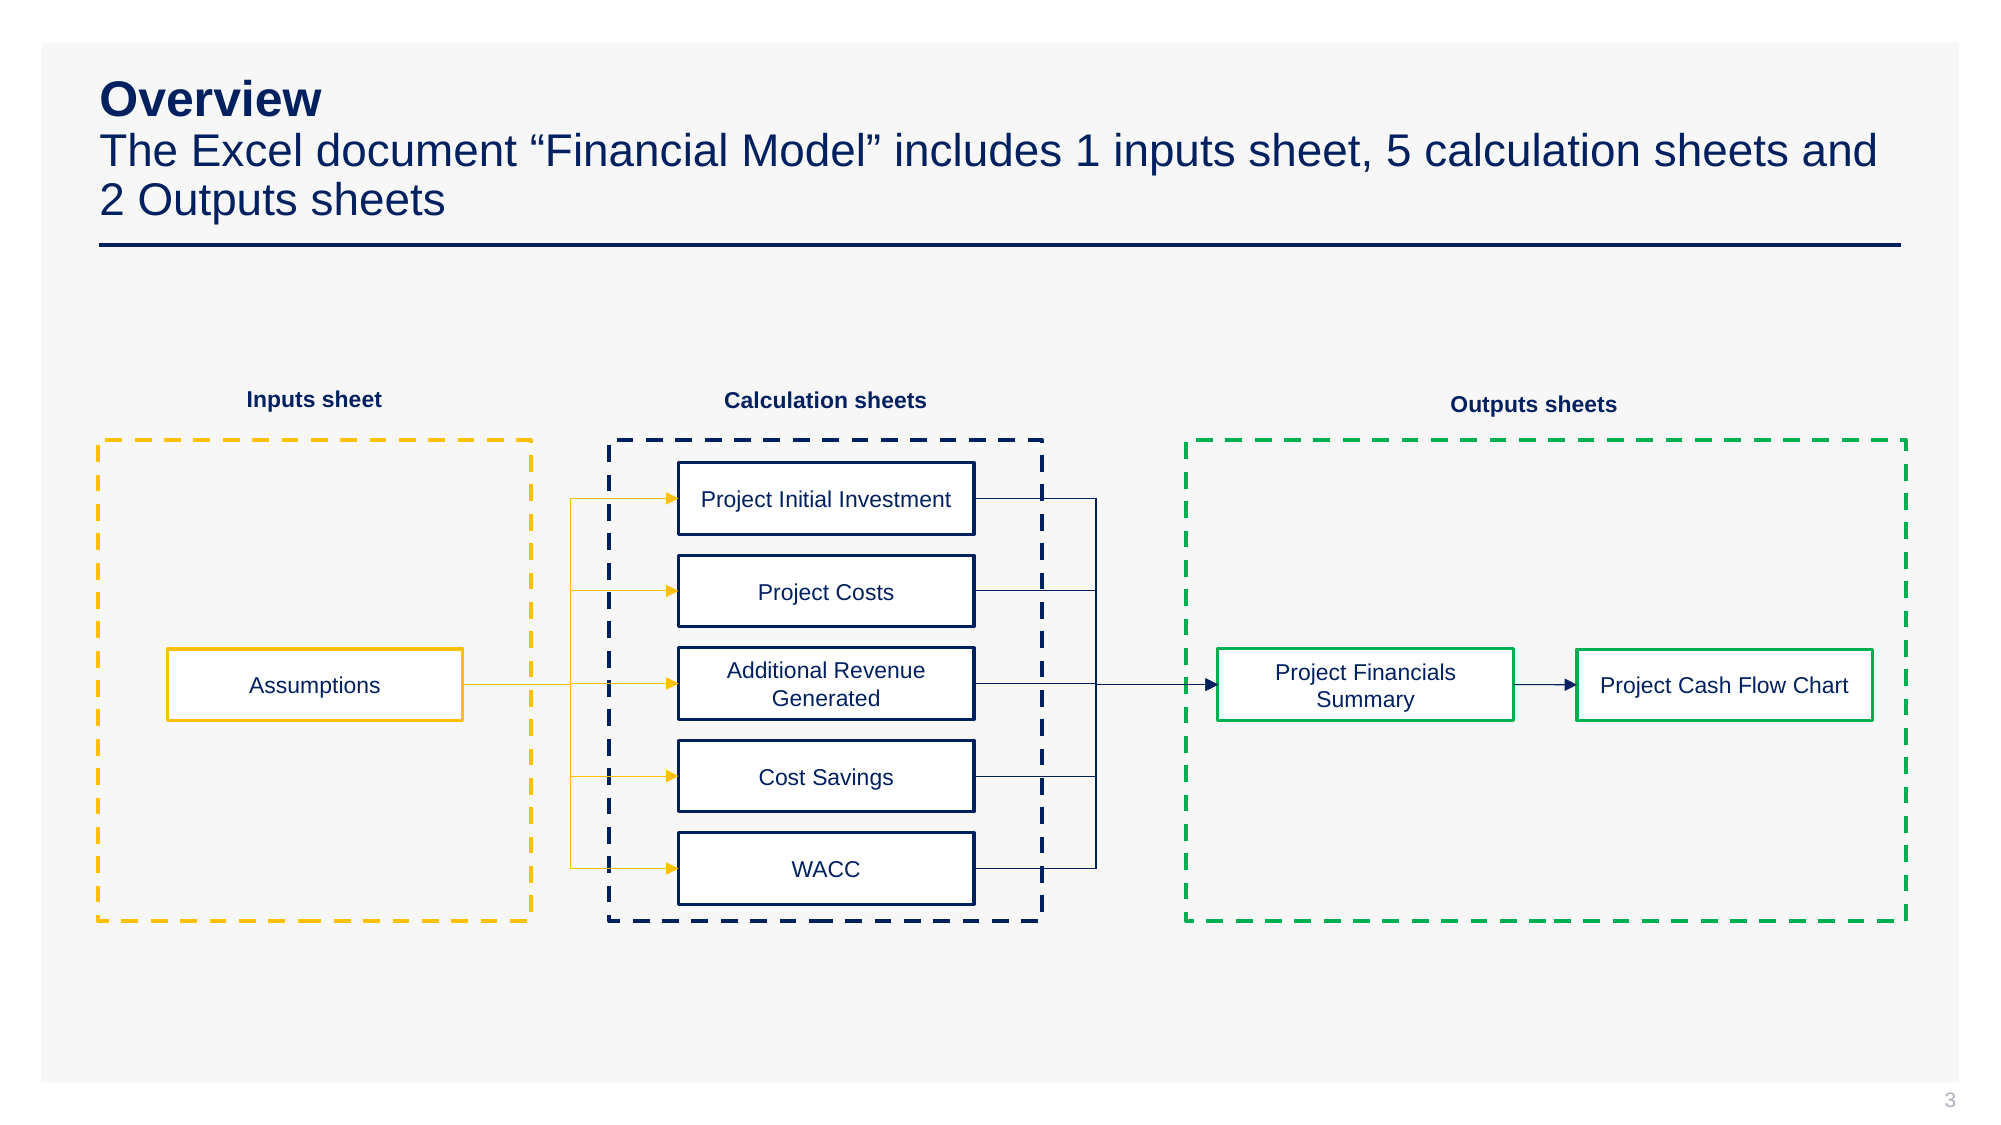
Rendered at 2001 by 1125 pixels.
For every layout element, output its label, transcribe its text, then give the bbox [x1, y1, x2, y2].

title Overview The Excel document “Financial Model” includes 1 inputs sheet, 5 calculation sheets and 2 Outputs sheets [84, 59, 1901, 239]
slide_number 3 [1506, 1088, 1957, 1119]
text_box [97, 377, 1907, 921]
